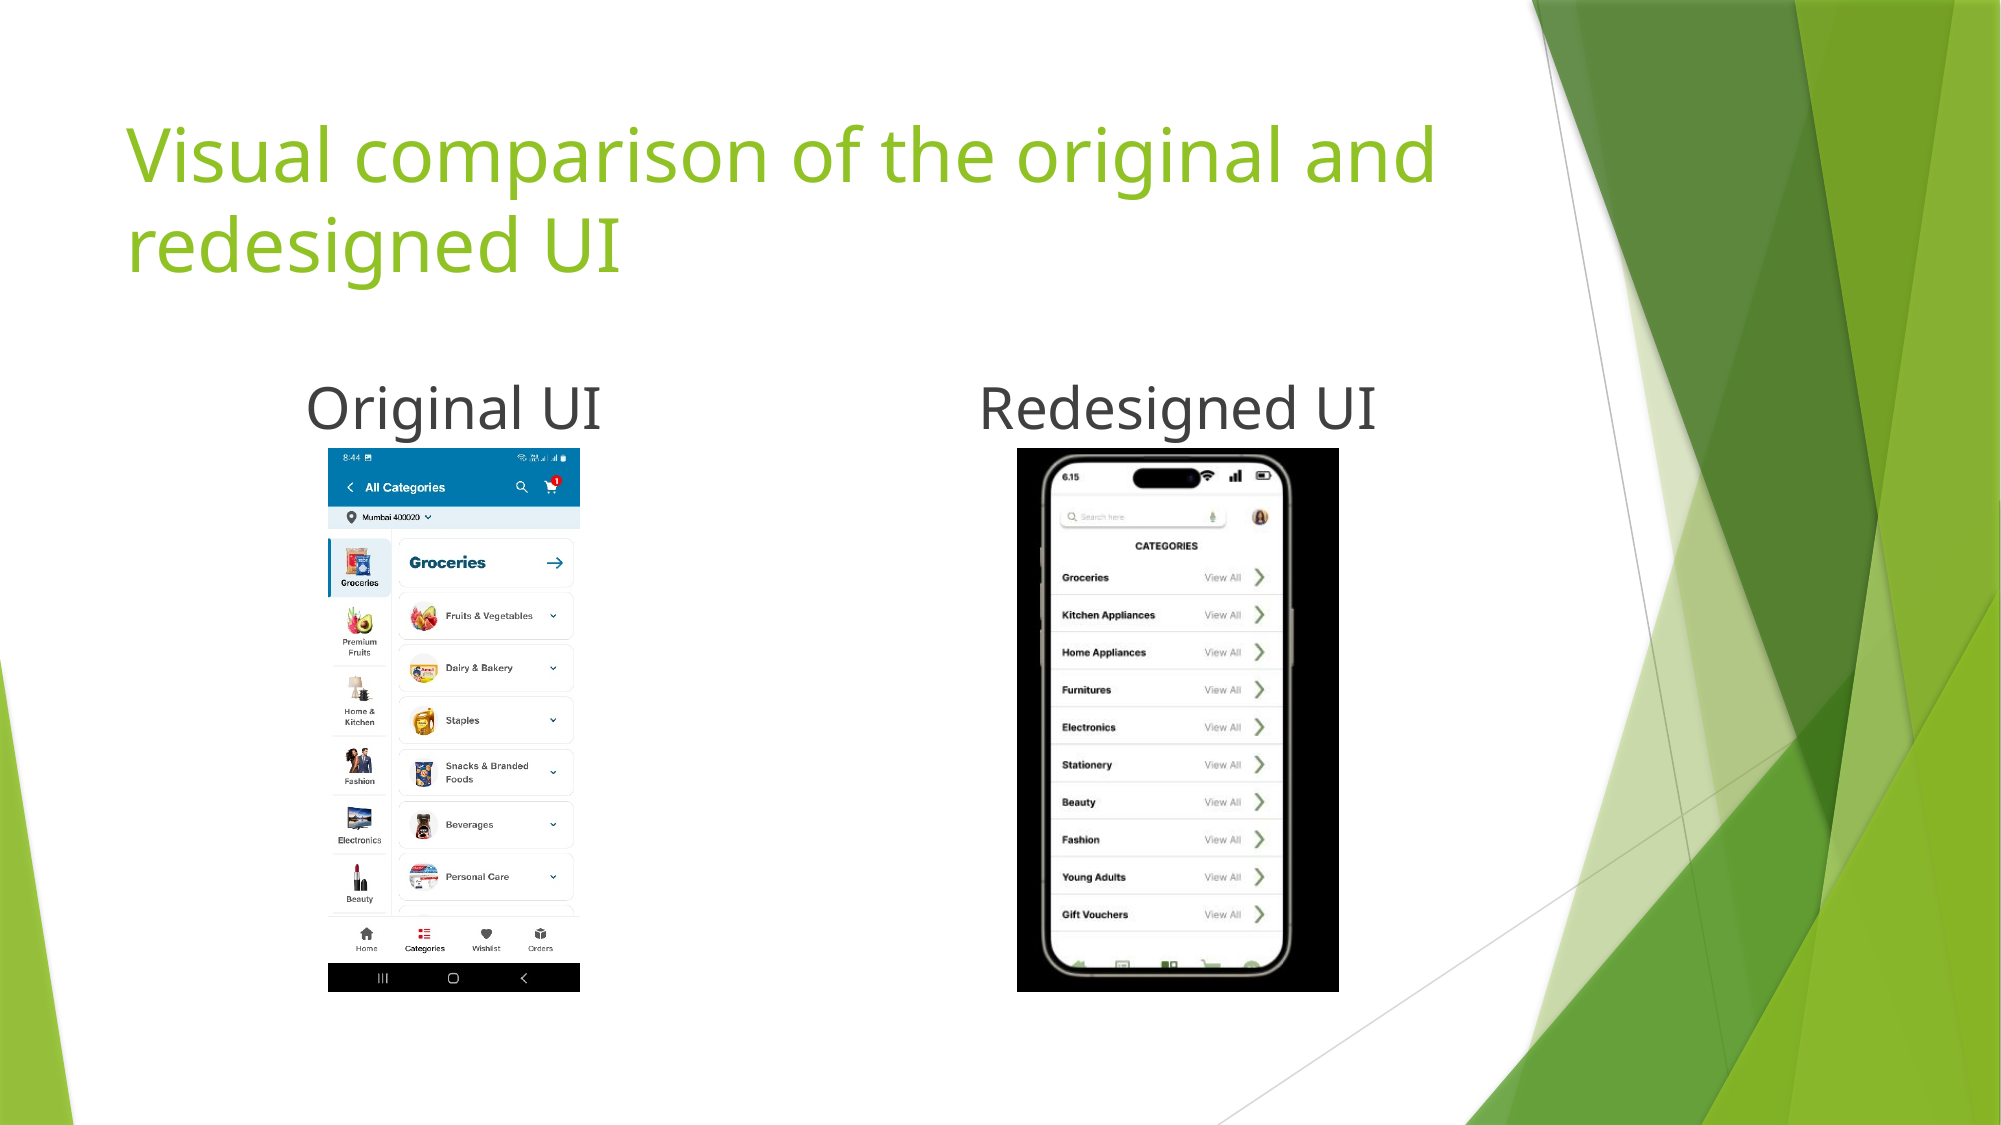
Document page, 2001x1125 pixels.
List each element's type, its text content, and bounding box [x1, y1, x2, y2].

list Redesigned UI [834, 354, 1522, 449]
title Visual comparison of the original and redesigned UI [111, 99, 1522, 317]
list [1016, 448, 1340, 992]
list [328, 448, 580, 992]
list Original UI [110, 354, 798, 449]
